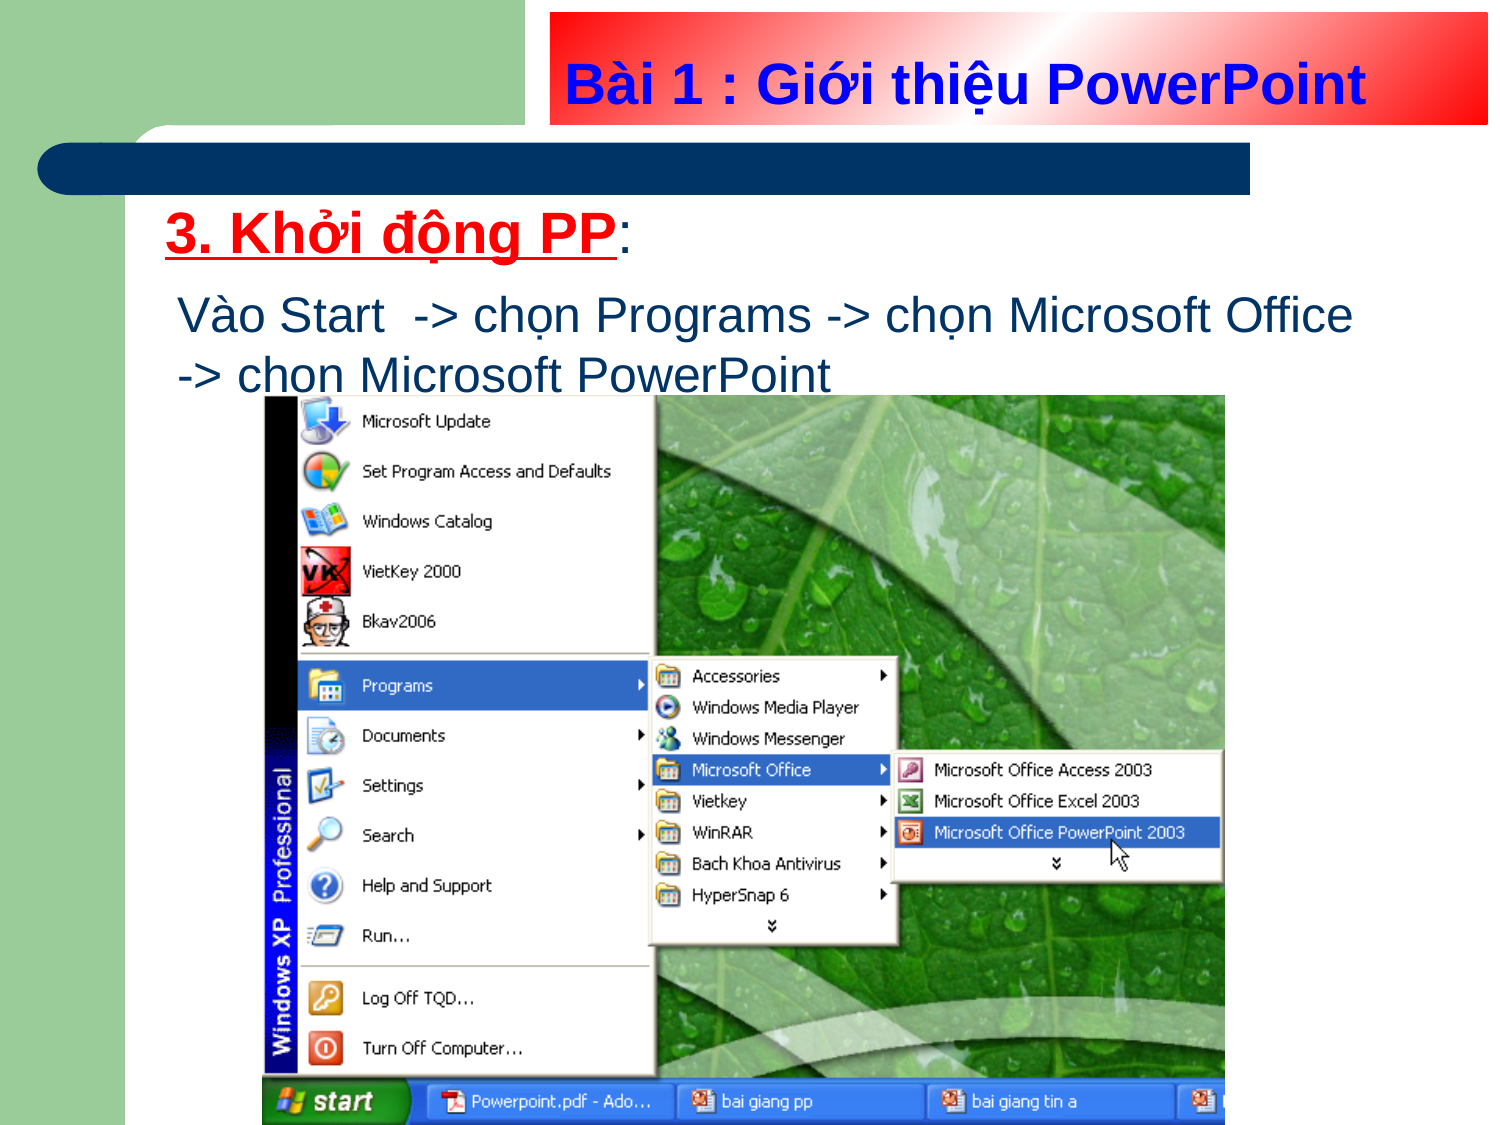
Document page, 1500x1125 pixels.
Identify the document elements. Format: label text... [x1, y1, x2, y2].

text_box Vào Start -> chọn Programs -> chọn Microsoft Office -> chọn Microsoft PowerPoint [162, 274, 1388, 410]
title Bài 1 : Giới thiệu PowerPoint [549, 12, 1488, 126]
picture [262, 394, 1226, 1125]
list 3. Khởi động PP: [149, 187, 1413, 288]
